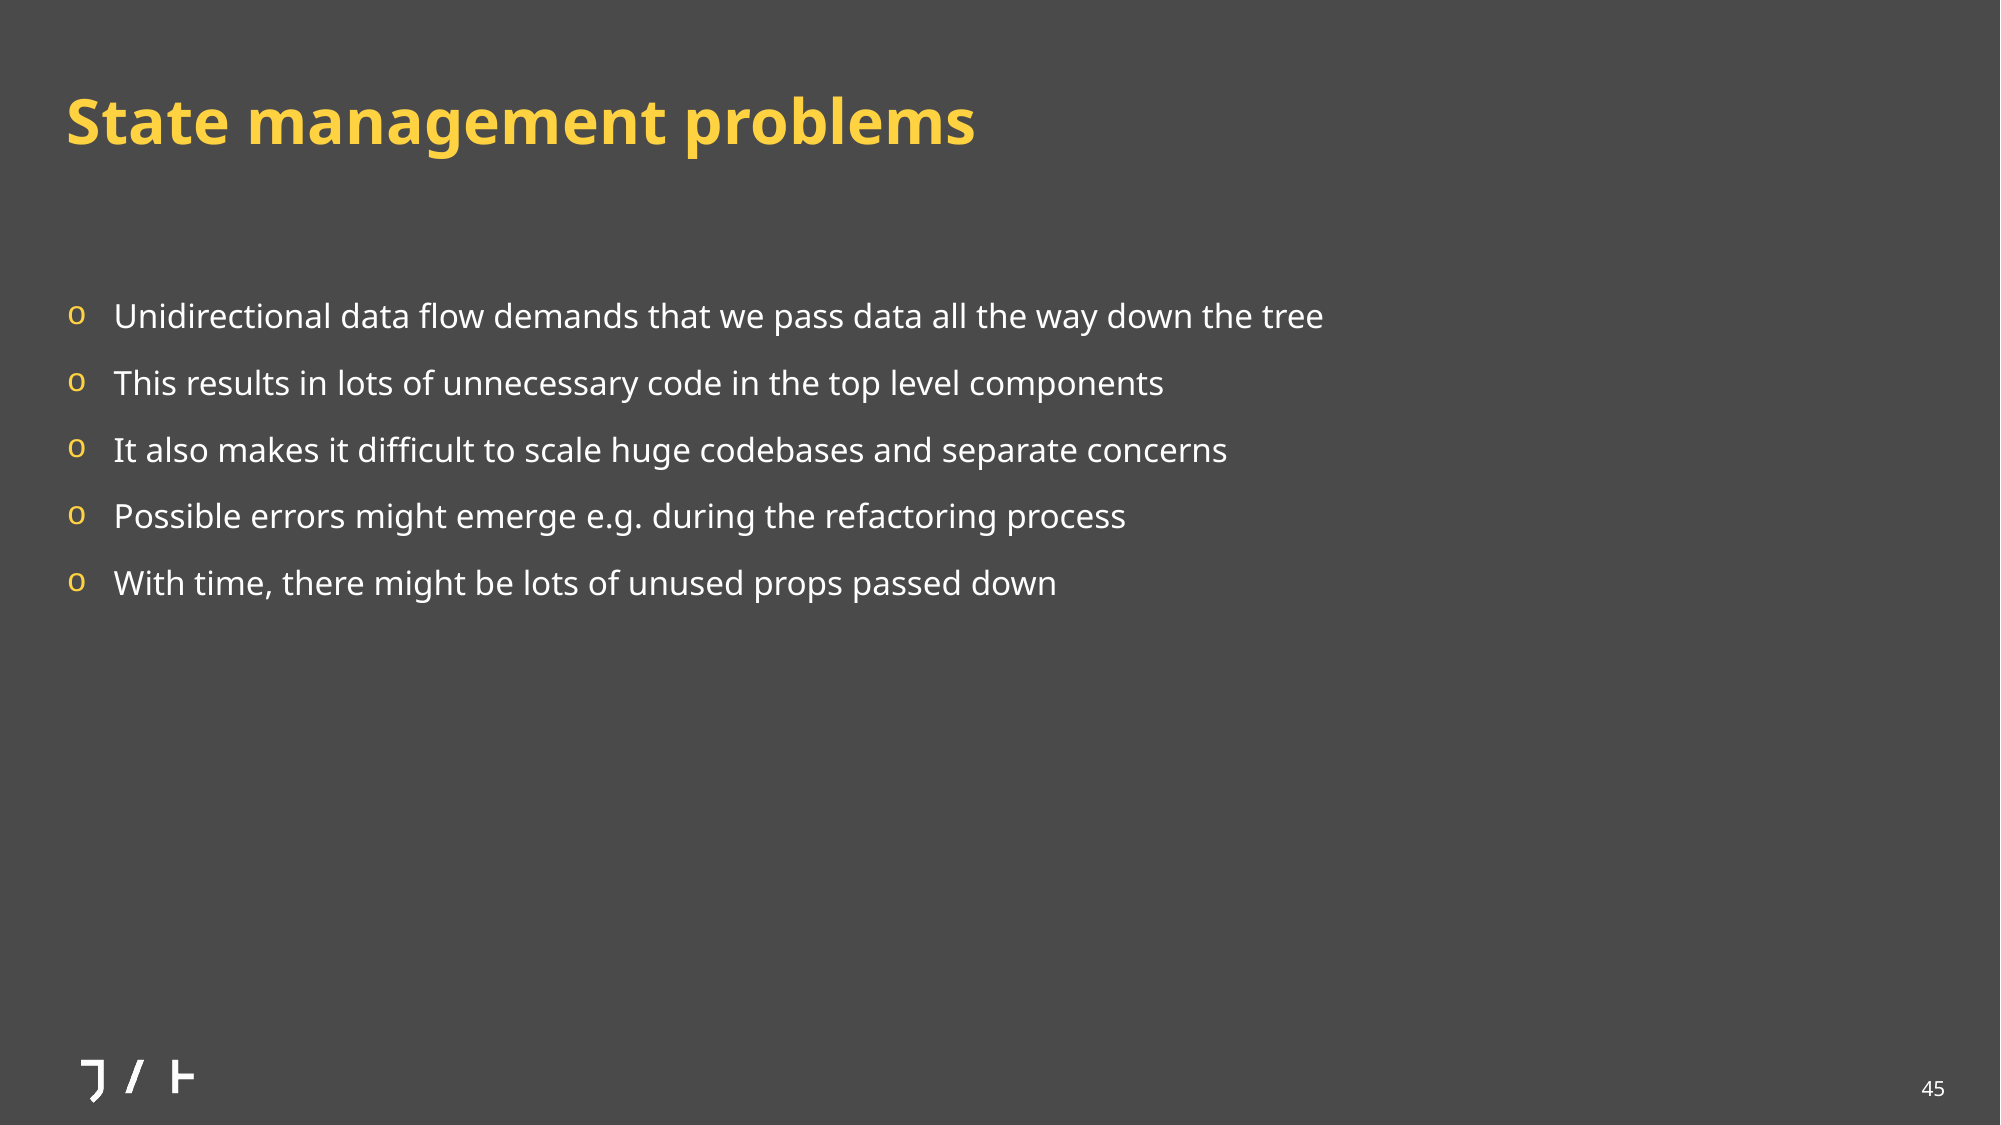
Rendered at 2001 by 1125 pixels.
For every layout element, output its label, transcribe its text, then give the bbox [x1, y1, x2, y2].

list Unidirectional data flow demands that we pass data all the way down the tree This results in lots of unnecessary code in the top level components It also makes it difficult to scale huge codebases and separate concerns Possible errors might emerge e.g. during the refactoring process With time, there might be lots of unused props passed down [66, 261, 1904, 995]
picture [66, 1041, 205, 1115]
title State management problems [66, 55, 1904, 157]
slide_number 45 [1903, 1070, 1963, 1110]
